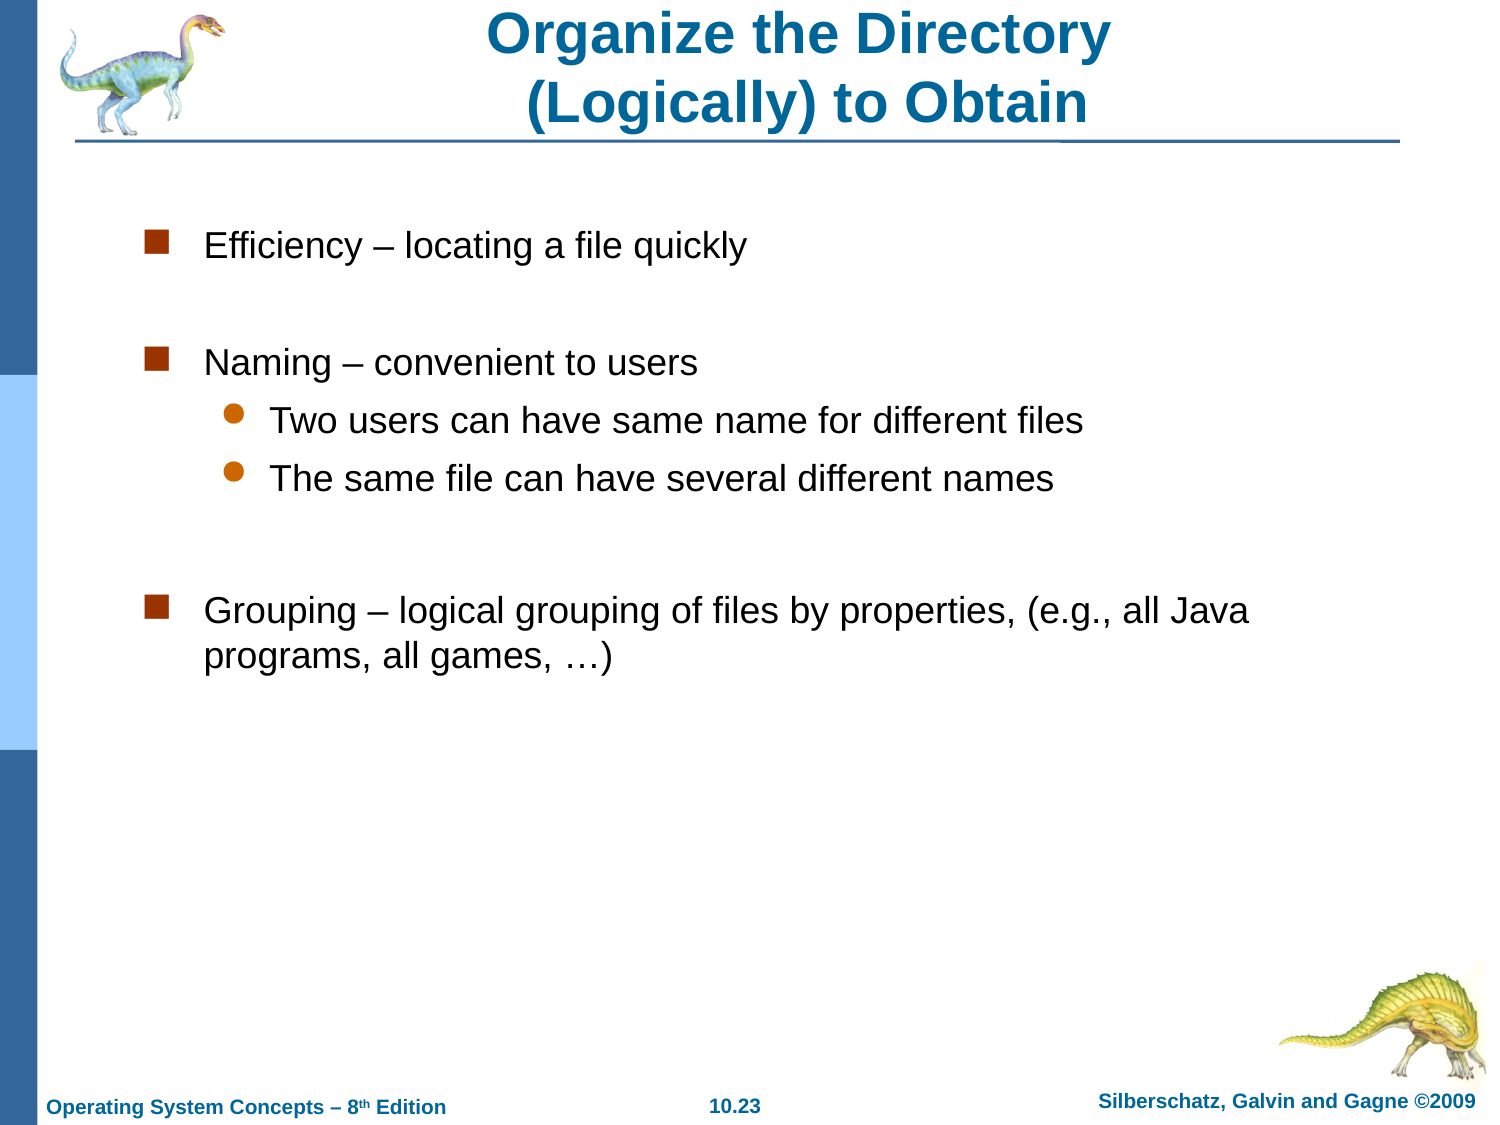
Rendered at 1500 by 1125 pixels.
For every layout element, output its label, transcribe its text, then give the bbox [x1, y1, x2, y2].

title Organize the Directory (Logically) to Obtain [172, 66, 1444, 143]
picture [46, 0, 243, 149]
list Efficiency – locating a file quickly Naming – convenient to users Two users can have same name for different files The same file can have several different names Grouping – logical grouping of files by properties, (e.g., all Java programs, all games, …) [132, 213, 1326, 946]
picture [1275, 959, 1486, 1090]
